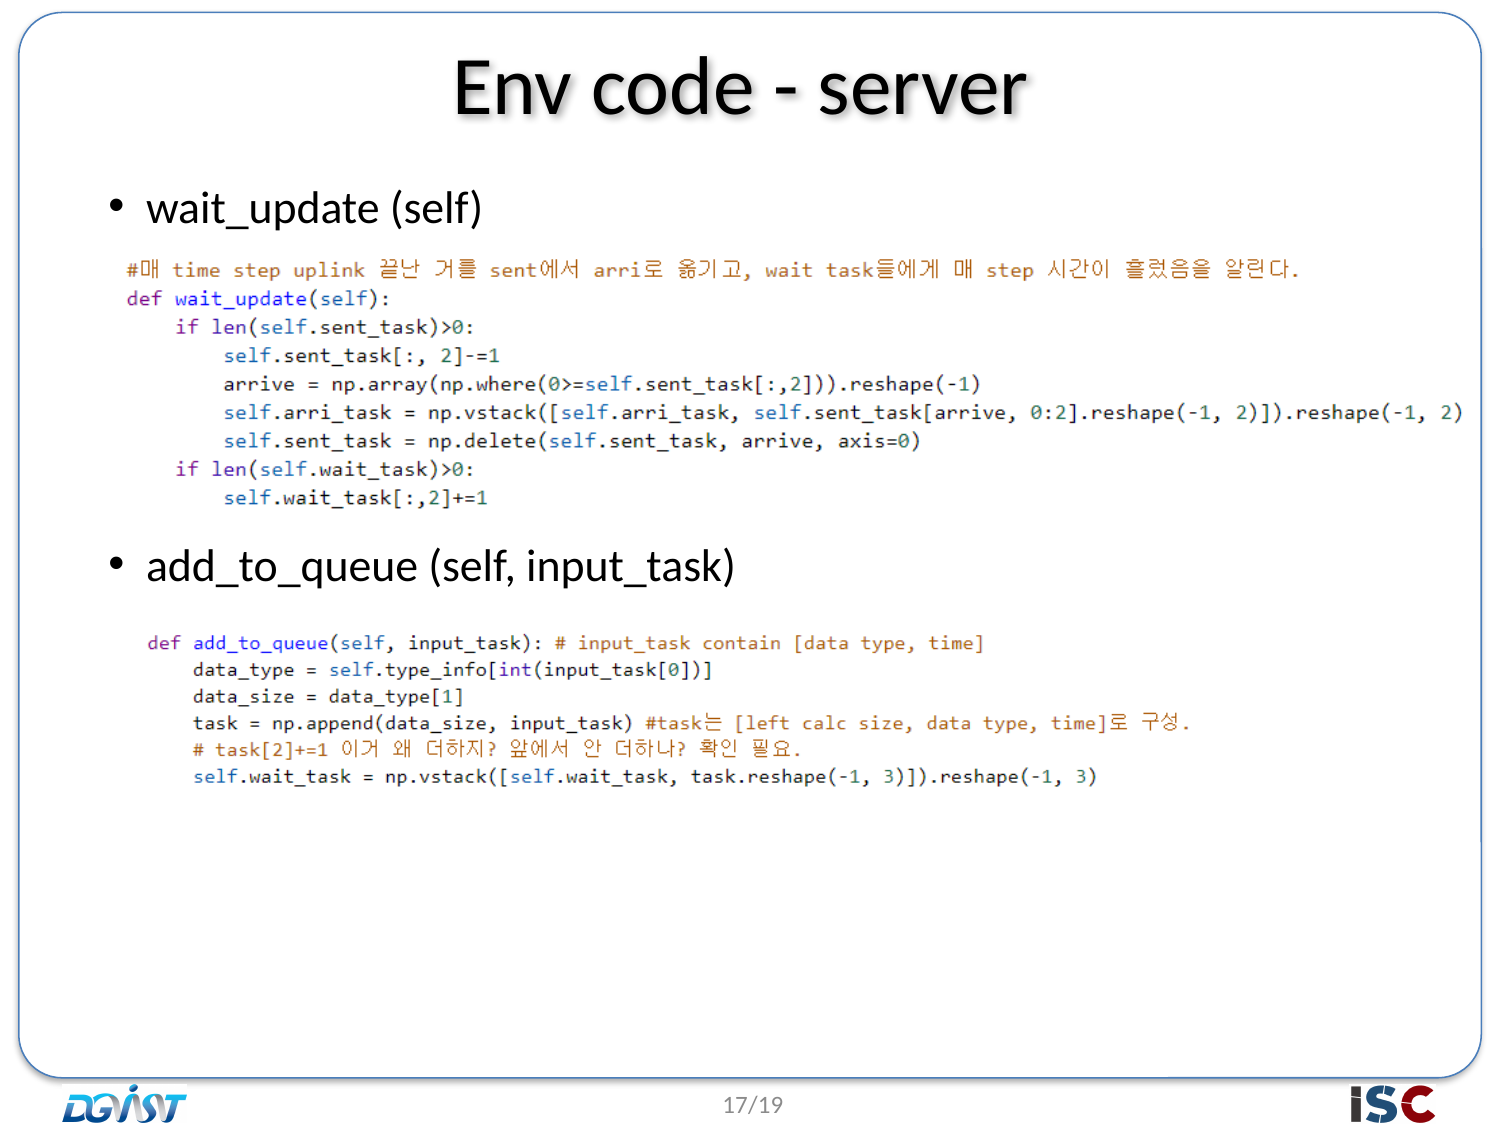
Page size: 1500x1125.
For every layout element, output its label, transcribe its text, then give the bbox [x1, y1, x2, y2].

picture [119, 235, 1472, 519]
picture [145, 614, 1193, 793]
text_box Env code - server [19, 0, 1481, 162]
picture [1349, 1084, 1436, 1124]
picture [62, 1084, 187, 1123]
list wait_update (self) add_to_queue (self, input_task) [75, 171, 1437, 1061]
